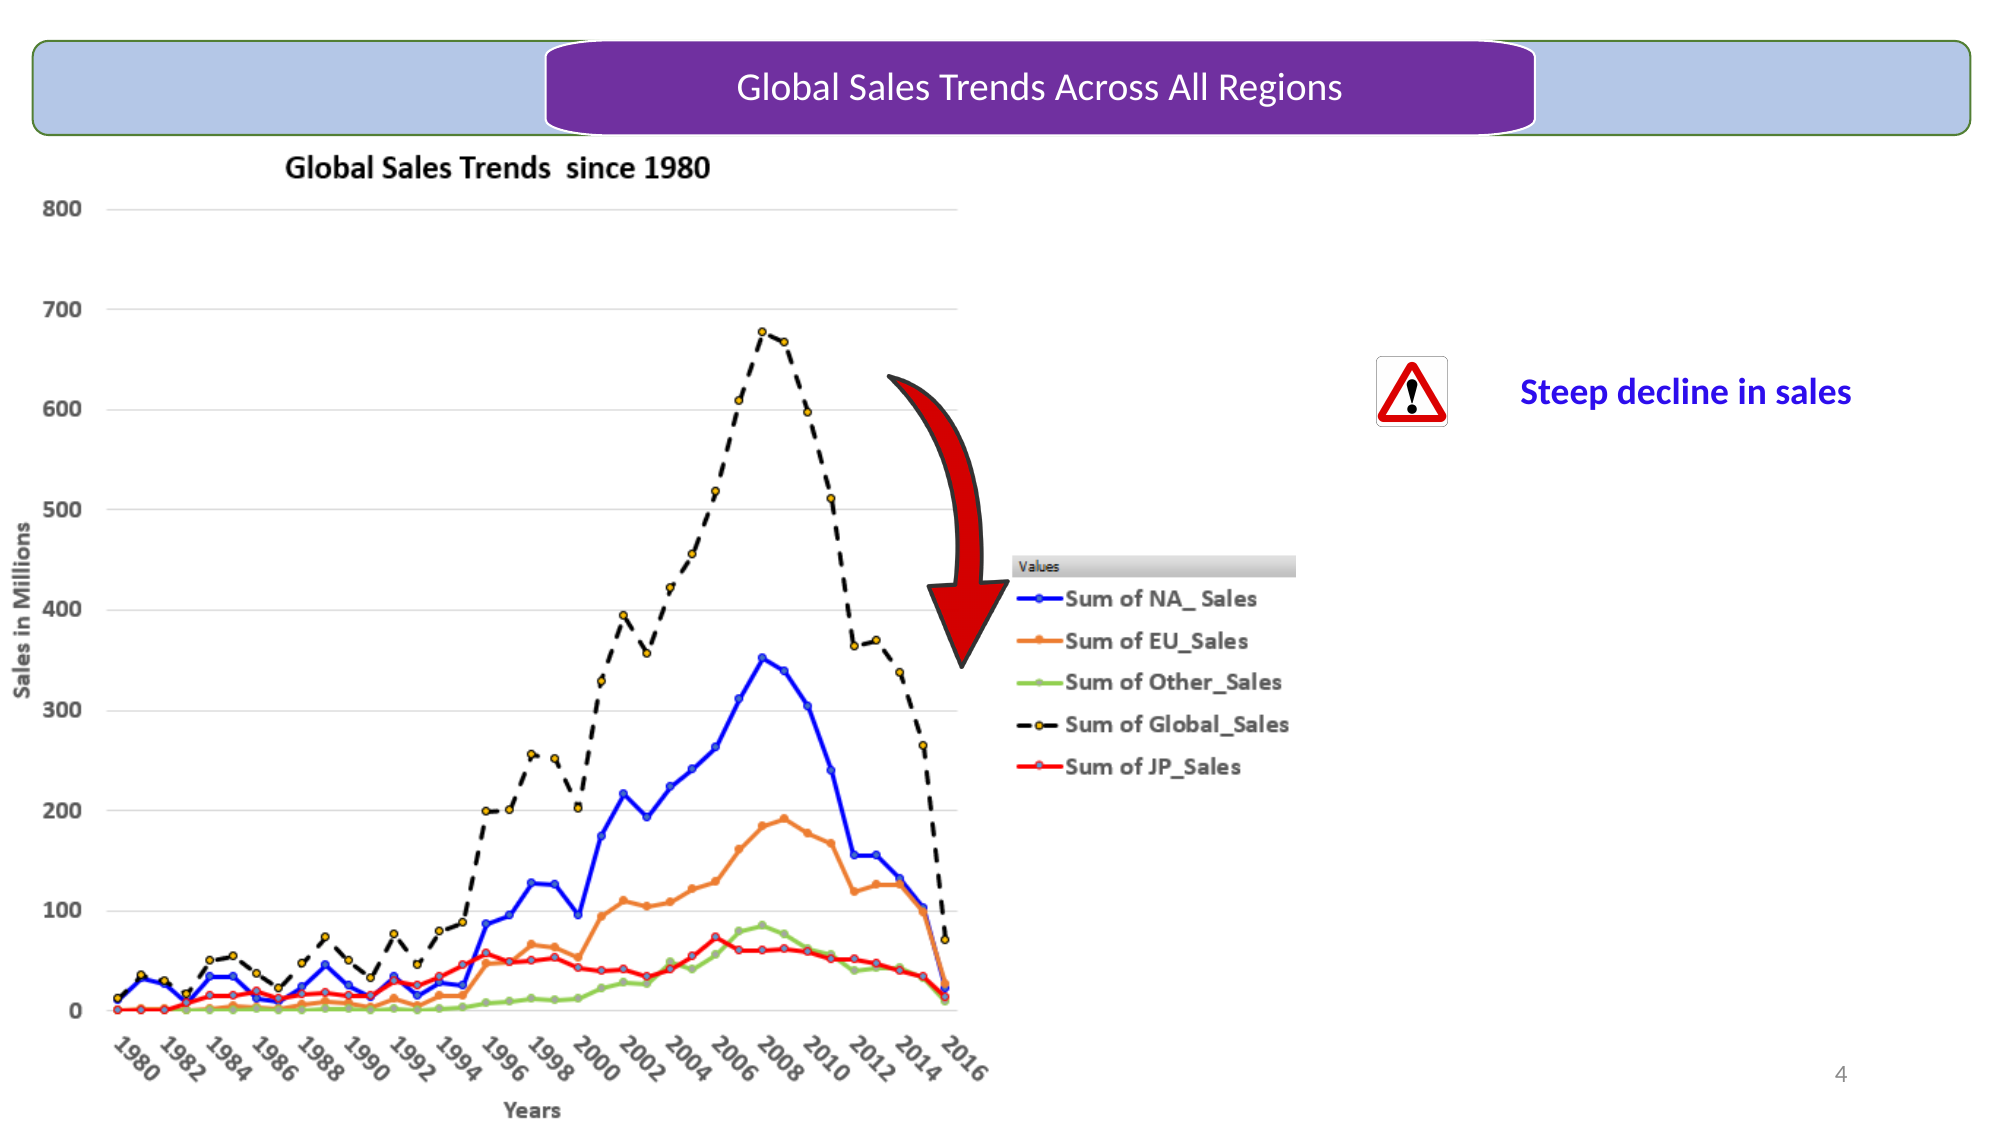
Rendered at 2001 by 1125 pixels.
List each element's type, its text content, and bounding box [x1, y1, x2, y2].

slide_number 4 [1412, 1042, 1863, 1103]
text_box Global Sales Trends Across All Regions [544, 39, 1536, 137]
text_box Steep decline in sales [1505, 356, 1876, 419]
picture [0, 145, 1296, 1125]
picture [1376, 356, 1448, 427]
